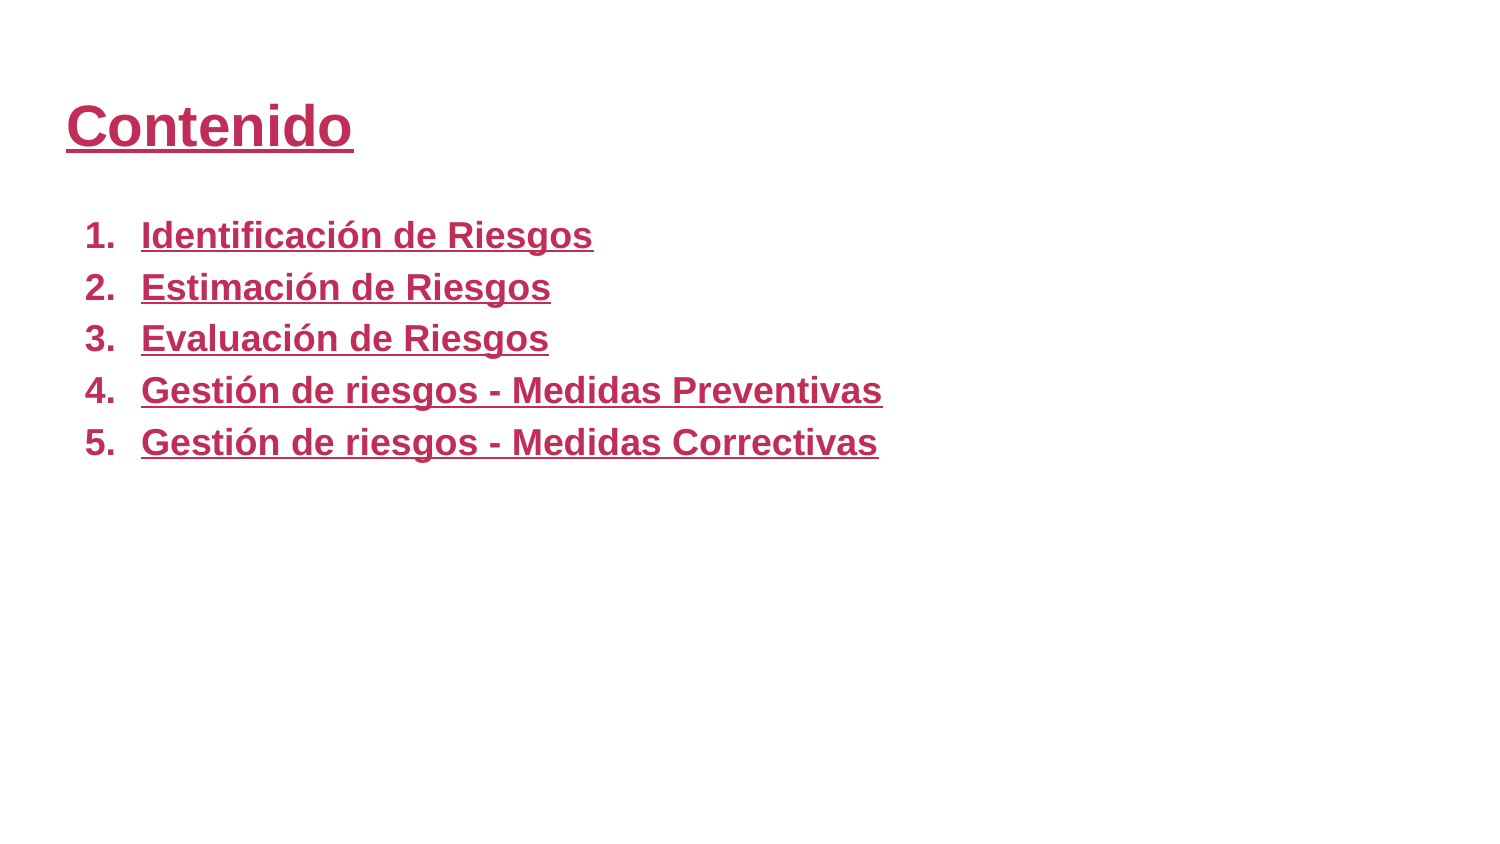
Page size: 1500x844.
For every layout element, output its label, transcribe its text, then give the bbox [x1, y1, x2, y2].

title Contenido [51, 72, 1449, 167]
list Identificación de Riesgos Estimación de Riesgos Evaluación de Riesgos Gestión de riesgos - Medidas Preventivas Gestión de riesgos - Medidas Correctivas [51, 189, 1449, 750]
